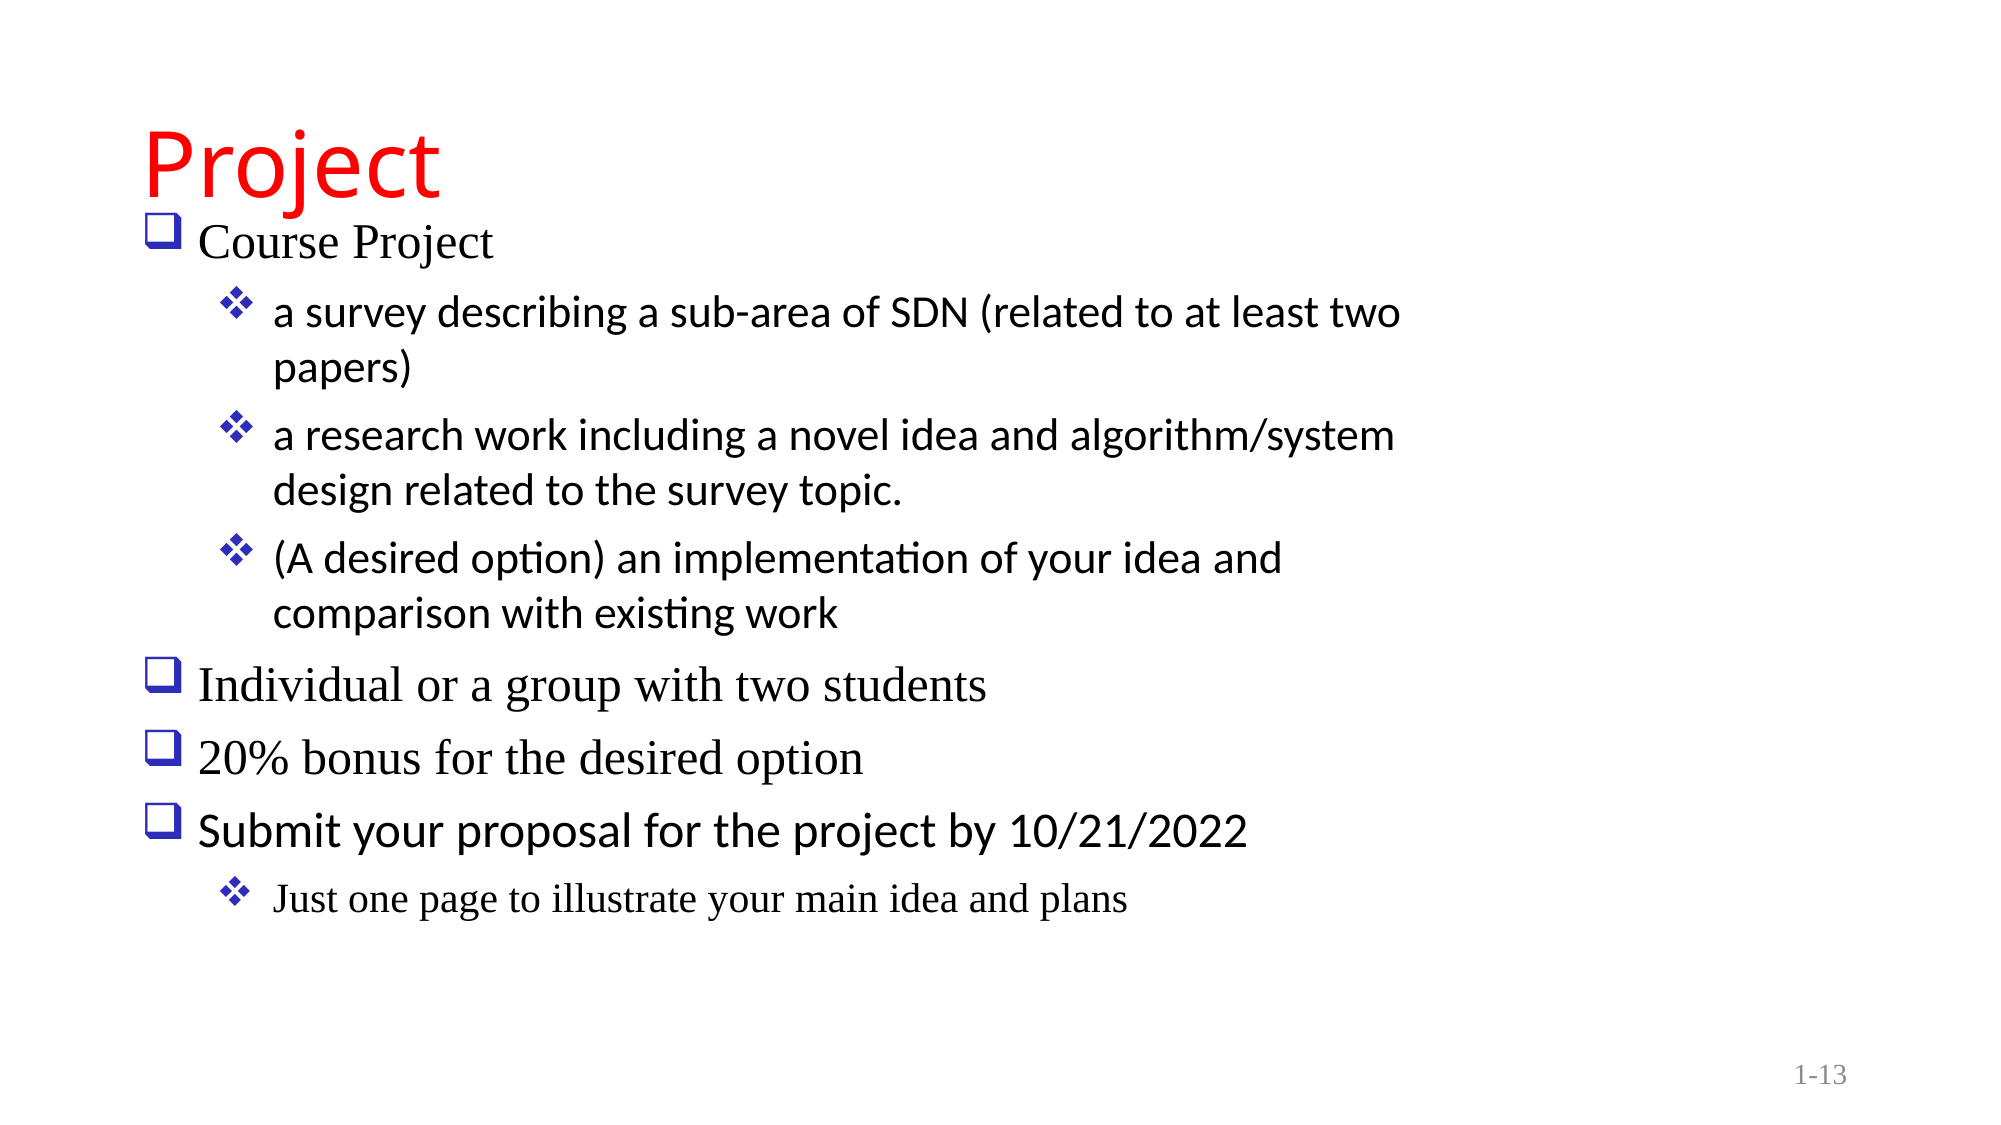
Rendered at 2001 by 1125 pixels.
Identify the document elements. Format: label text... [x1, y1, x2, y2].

text_box Course Project a survey describing a sub-area of SDN (related to at least two papers) a research work including a novel idea and algorithm/system design related to the survey topic. (A desired option) an implementation of your idea and comparison with existing work Individual or a group with two students 20% bonus for the desired option Submit your proposal for the project by 10/21/2022 Just one page to illustrate your main idea and plans [139, 208, 1413, 922]
title Project [139, 73, 1183, 208]
slide_number 1-13 [1412, 1042, 1863, 1103]
